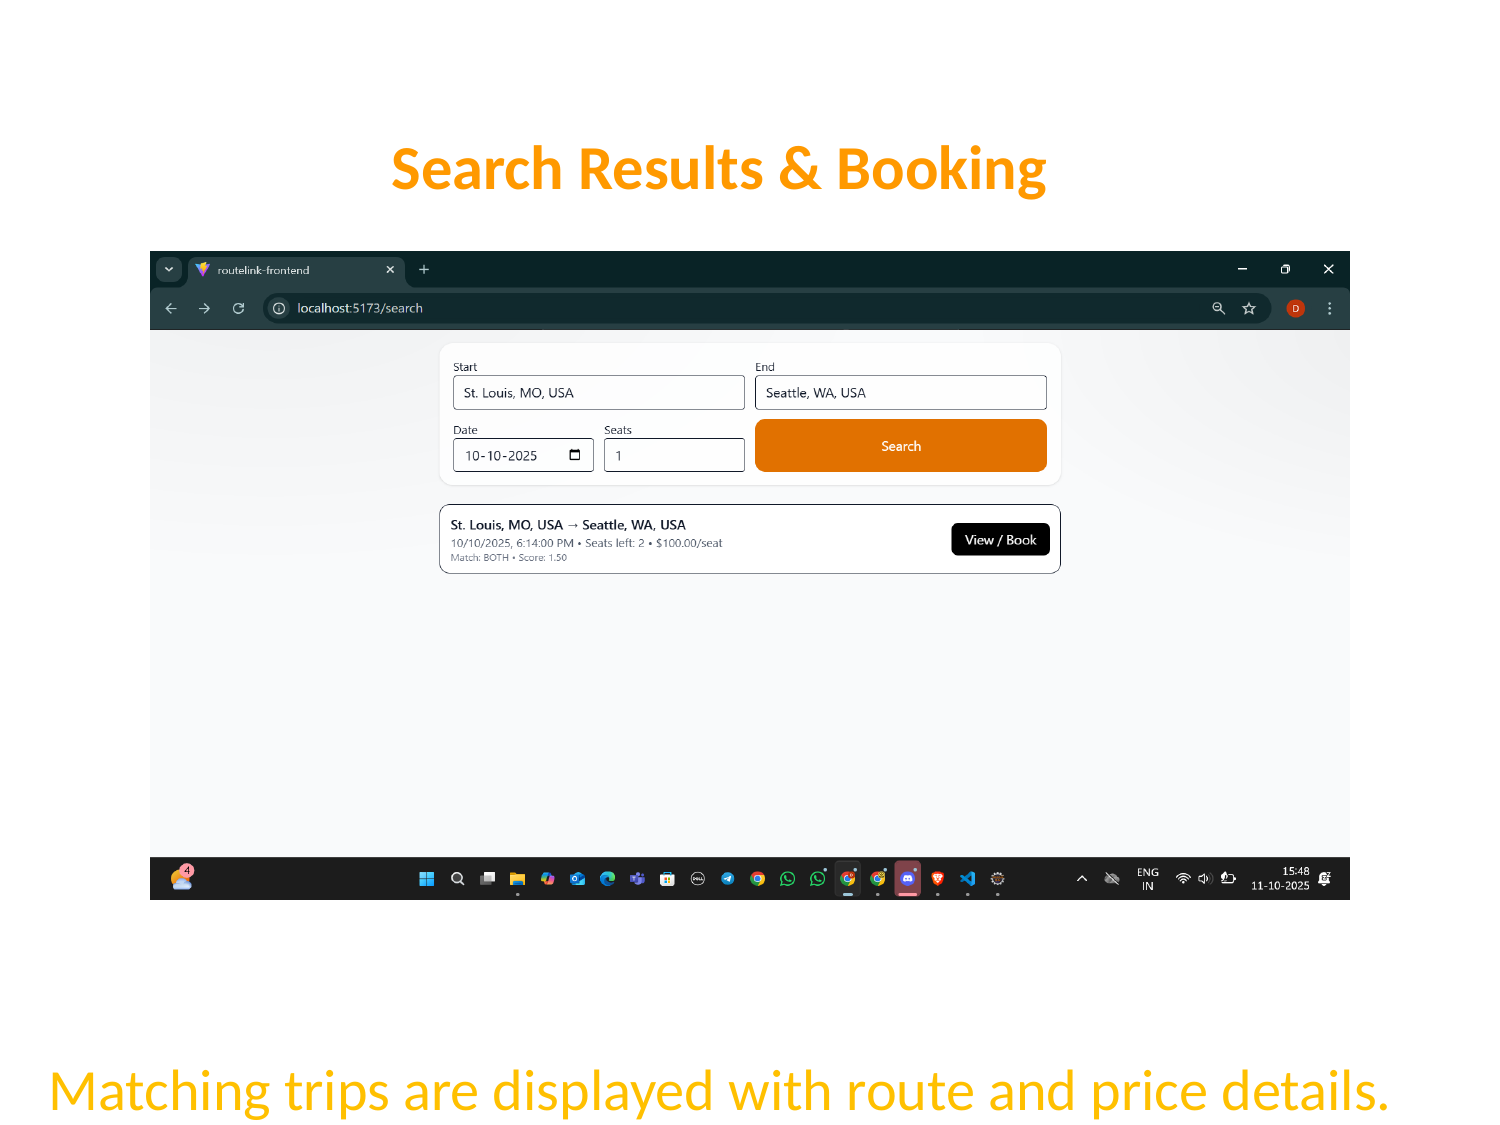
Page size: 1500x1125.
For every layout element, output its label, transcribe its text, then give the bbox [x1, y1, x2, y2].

picture [149, 250, 1351, 901]
text_box Search Results & Booking [376, 75, 1063, 210]
text_box Matching trips are displayed with route and price details. [34, 974, 1500, 1125]
